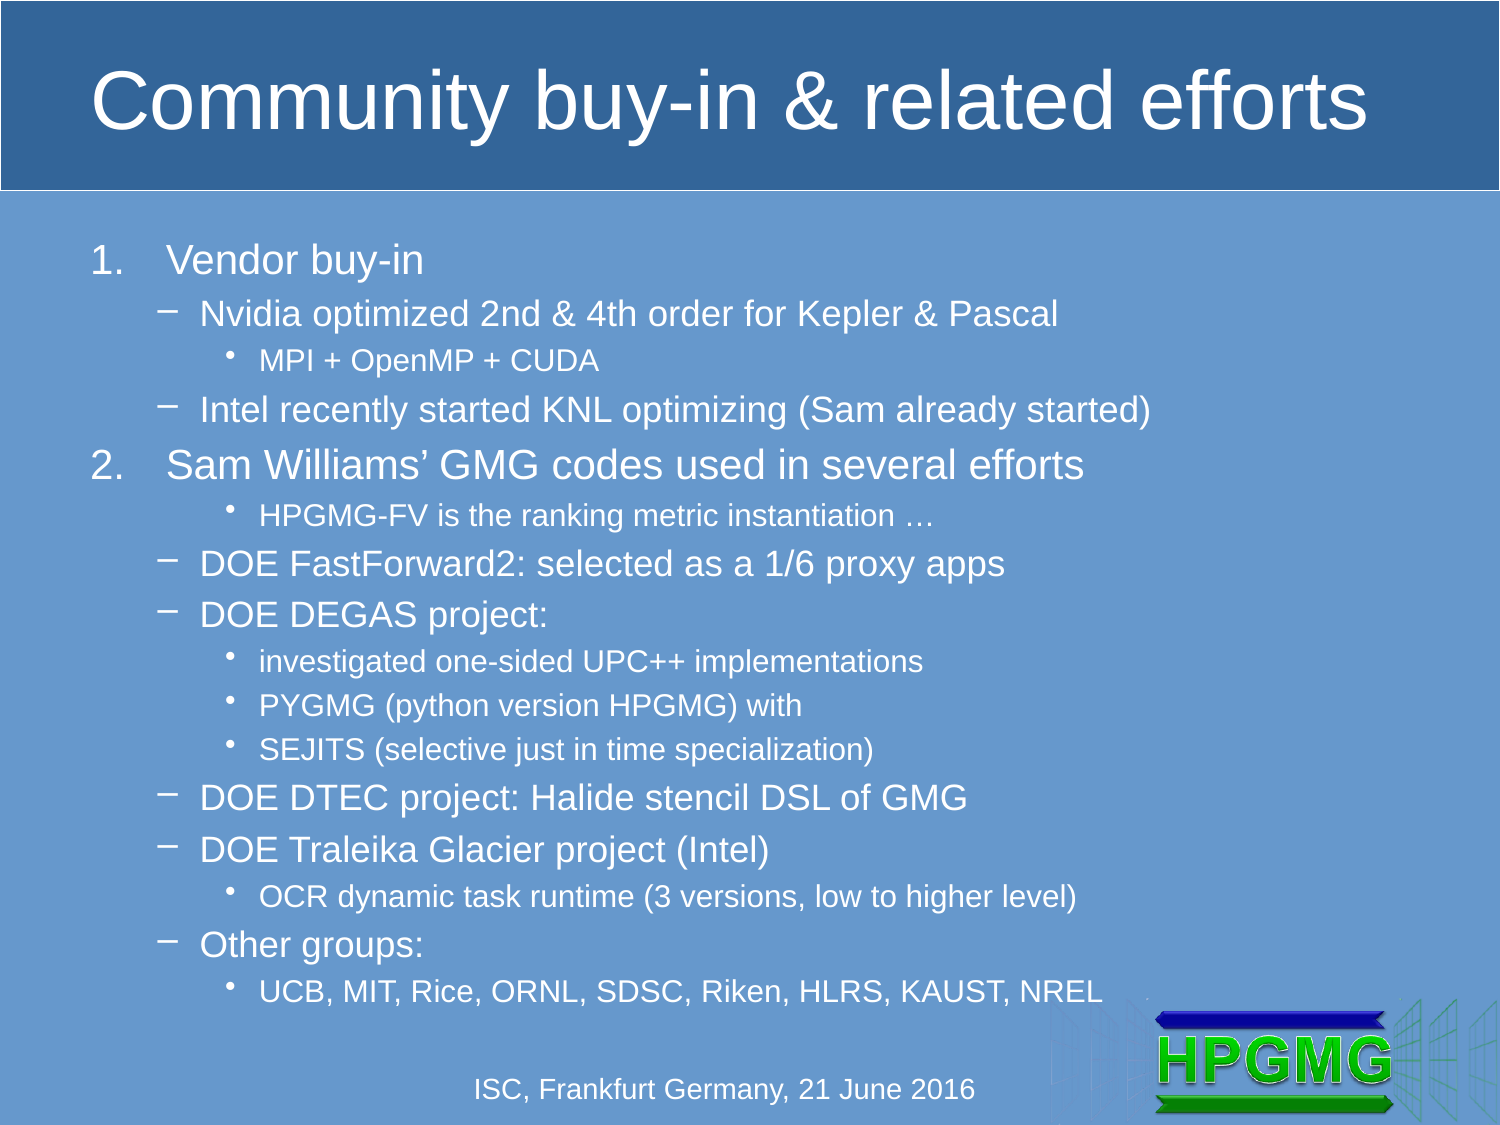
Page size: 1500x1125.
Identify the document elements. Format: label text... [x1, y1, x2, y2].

footer ISC, Frankfurt Germany, 21 June 2016 [412, 1062, 1038, 1109]
title Community buy-in & related efforts [75, 31, 1406, 161]
picture [1047, 997, 1500, 1125]
list Vendor buy-in Nvidia optimized 2nd & 4th order for Kepler & Pascal MPI + OpenMP + CUDA Intel recently started KNL optimizing (Sam already started) Sam Williams’ GMG codes used in several efforts HPGMG-FV is the ranking metric instantiation … DOE FastForward2: selected as a 1/6 proxy apps DOE DEGAS project: investigated one-sided UPC++ implementations PYGMG (python version HPGMG) with SEJITS (selective just in time specialization) DOE DTEC project: Halide stencil DSL of GMG DOE Traleika Glacier project (Intel) OCR dynamic task runtime (3 versions, low to higher level) Other groups: UCB, MIT, Rice, ORNL, SDSC, Riken, HLRS, KAUST, NREL [75, 224, 1463, 1025]
